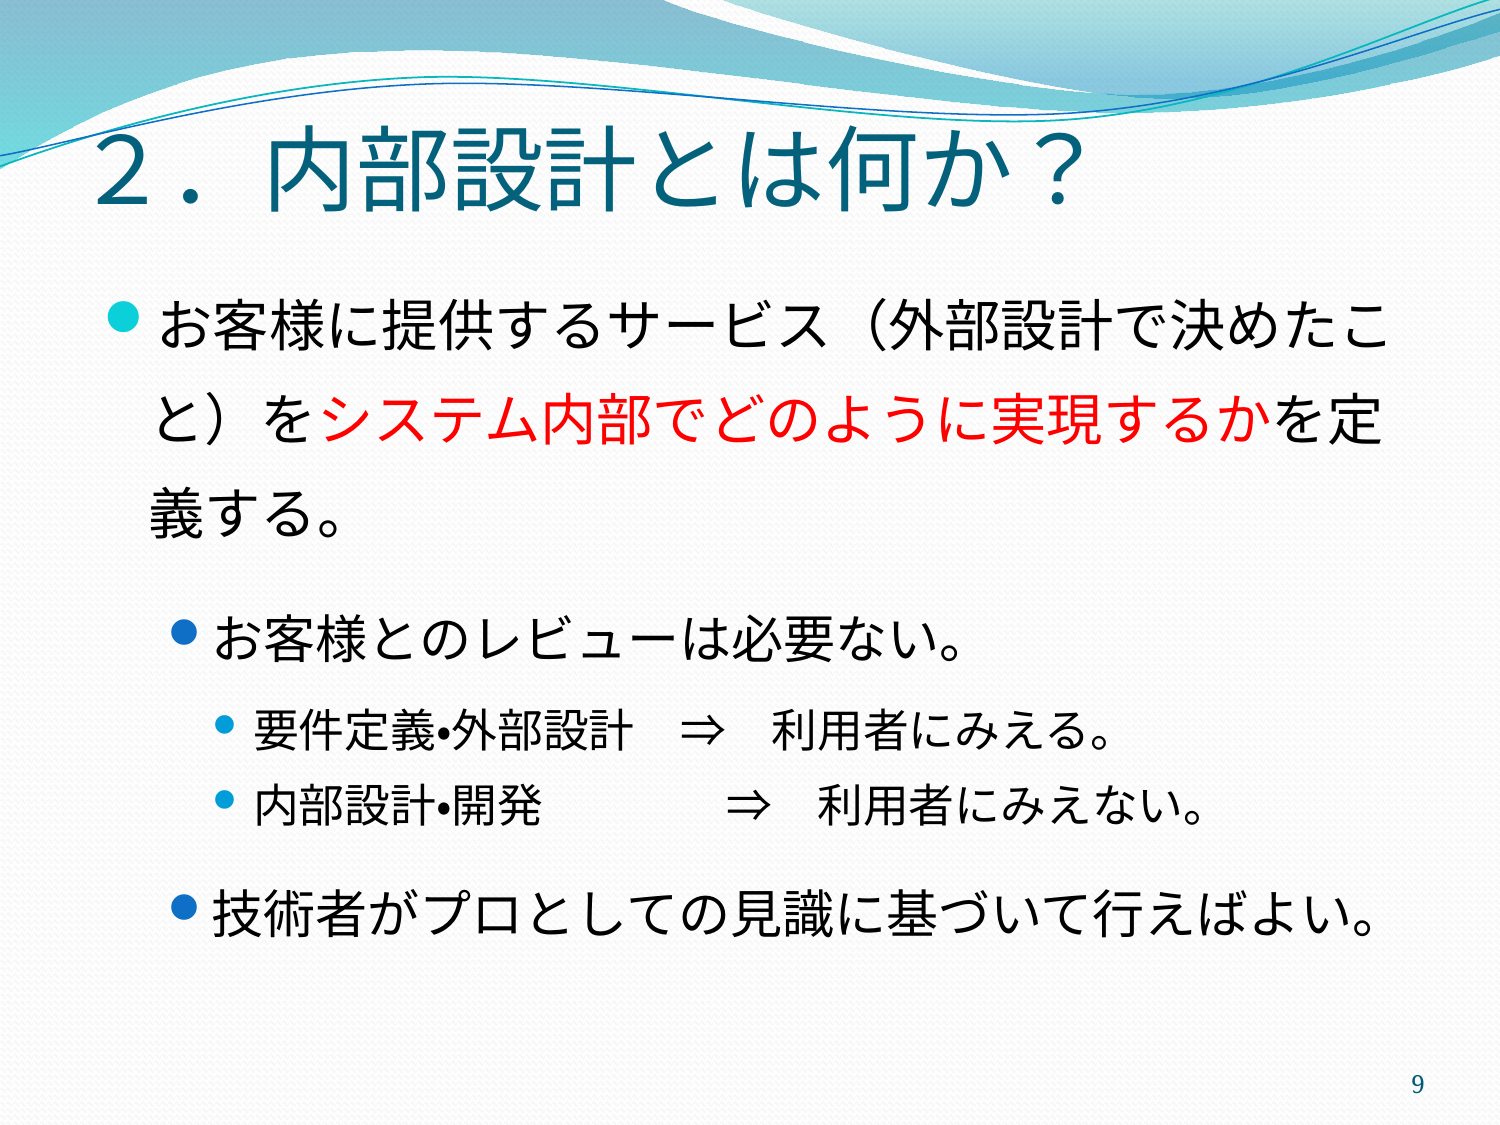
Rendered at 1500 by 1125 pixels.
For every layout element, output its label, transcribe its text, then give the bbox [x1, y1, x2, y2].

list お客様に提供するサービス（外部設計で決めたこと）をシステム内部でどのように実現するかを定義する。 お客様とのレビューは必要ない。 要件定義・外部設計 ⇒ 利用者にみえる。 内部設計・開発 ⇒ 利用者にみえない。 技術者がプロとしての見識に基づいて行えばよい。 [88, 255, 1412, 1098]
slide_number 9 [1299, 1042, 1425, 1103]
title ２．内部設計とは何か？ [75, 103, 1425, 244]
